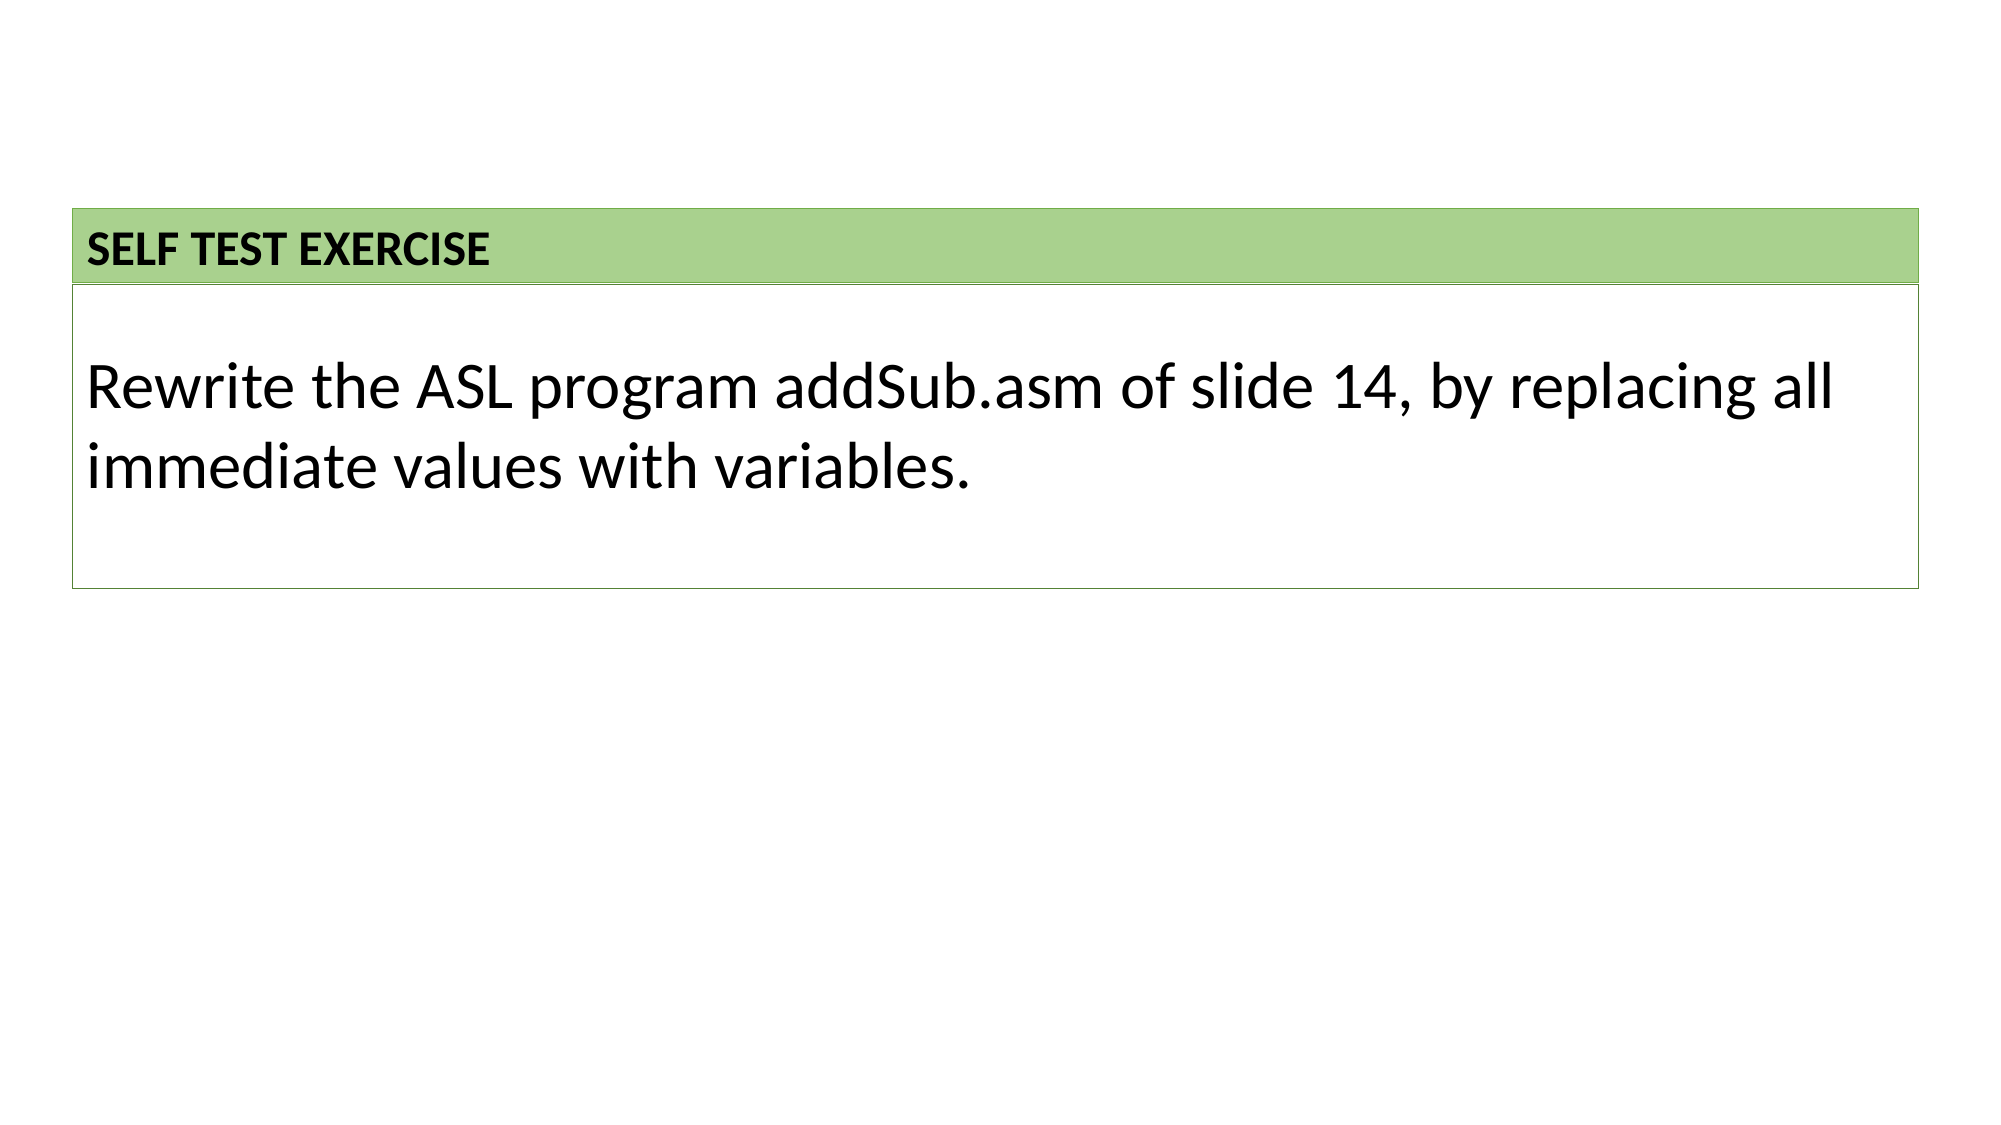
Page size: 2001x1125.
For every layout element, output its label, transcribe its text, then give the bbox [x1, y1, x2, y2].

text_box SELF TEST EXERCISE [72, 208, 1919, 283]
text_box Rewrite the ASL program addSub.asm of slide 14, by replacing all immediate values with variables. [72, 284, 1919, 589]
